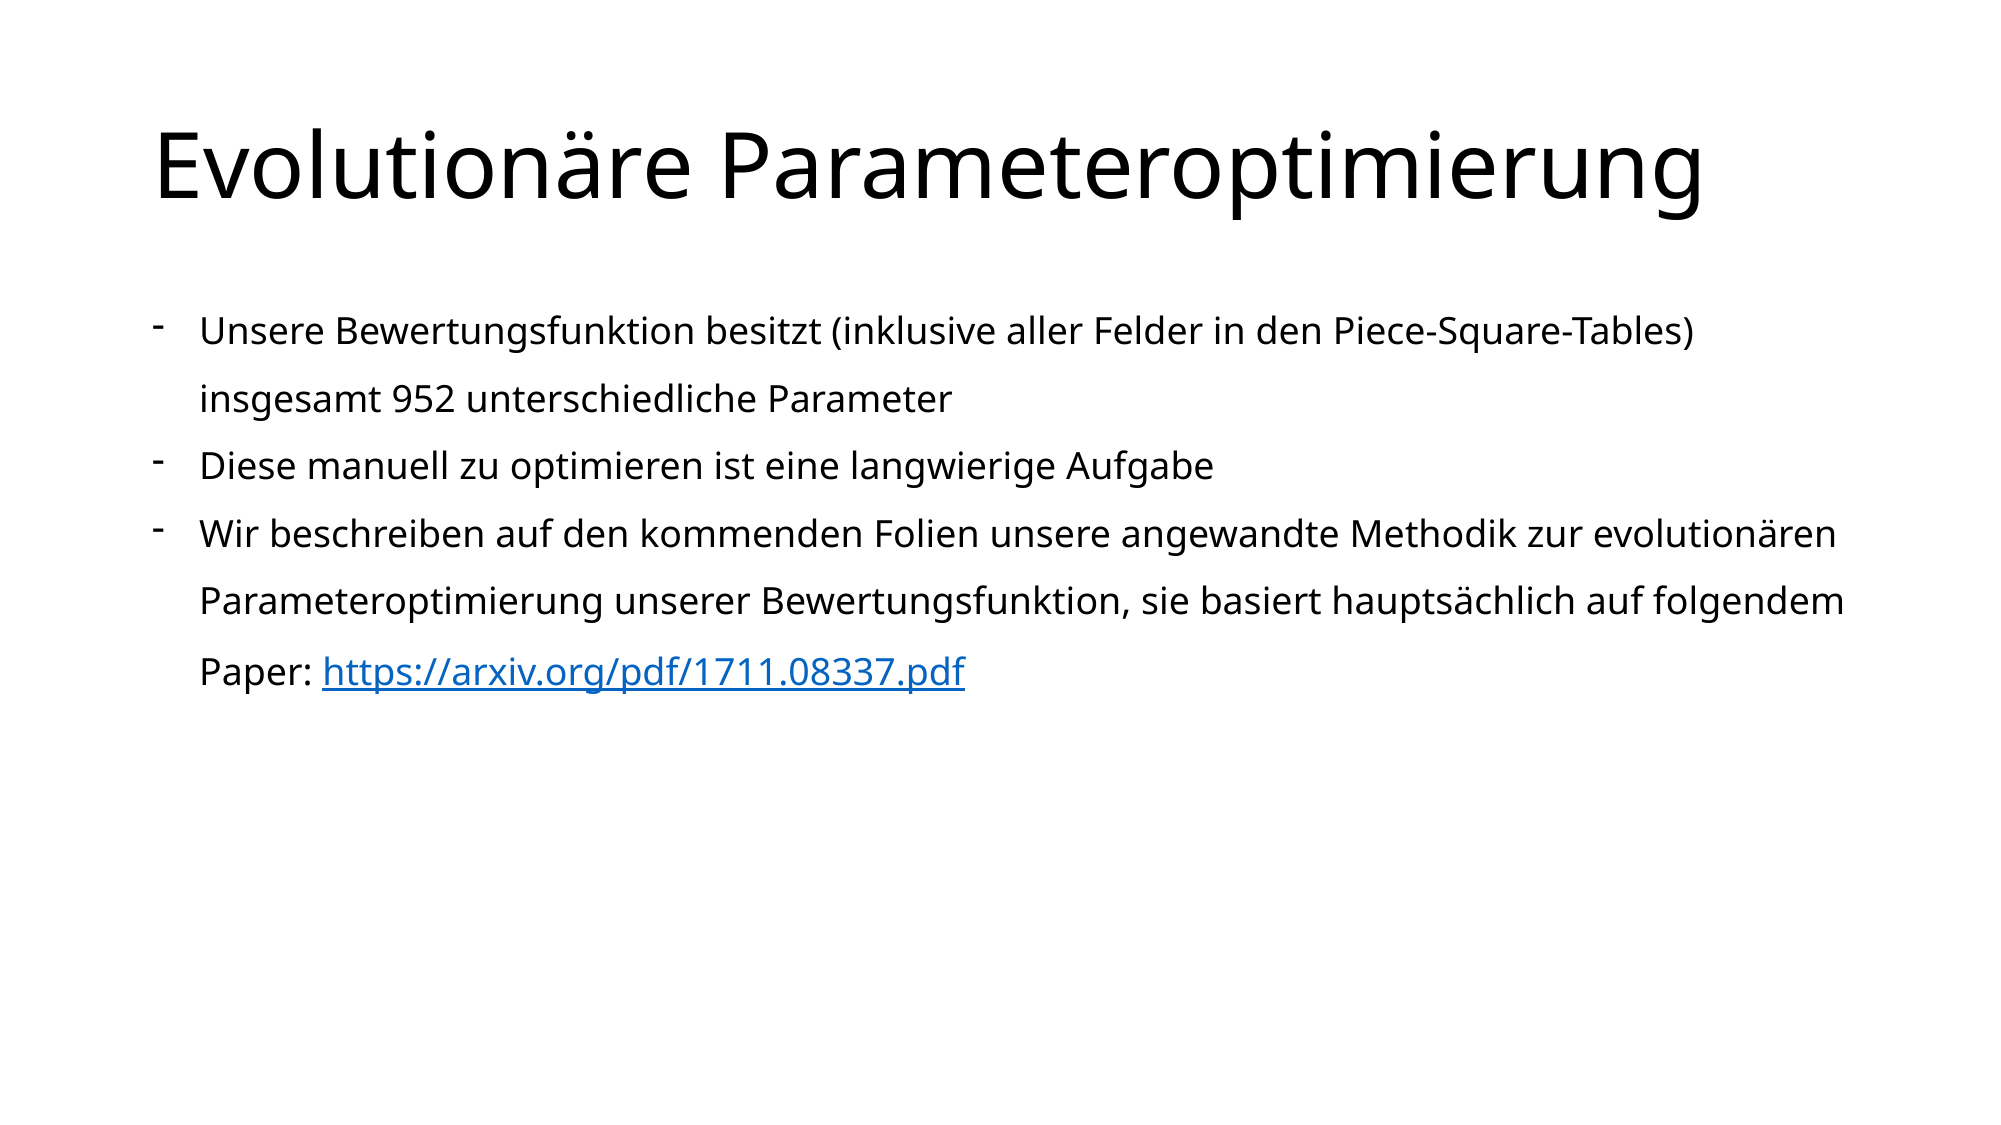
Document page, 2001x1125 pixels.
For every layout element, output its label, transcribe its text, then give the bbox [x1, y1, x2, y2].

title Evolutionäre Parameteroptimierung [137, 59, 1863, 277]
text_box Unsere Bewertungsfunktion besitzt (inklusive aller Felder in den Piece-Square-Tables) insgesamt 952 unterschiedliche Parameter Diese manuell zu optimieren ist eine langwierige Aufgabe Wir beschreiben auf den kommenden Folien unsere angewandte Methodik zur evolutionären Parameteroptimierung unserer Bewertungsfunktion, sie basiert hauptsächlich auf folgendem Paper: https://arxiv.org/pdf/1711.08337.pdf [137, 277, 1863, 707]
